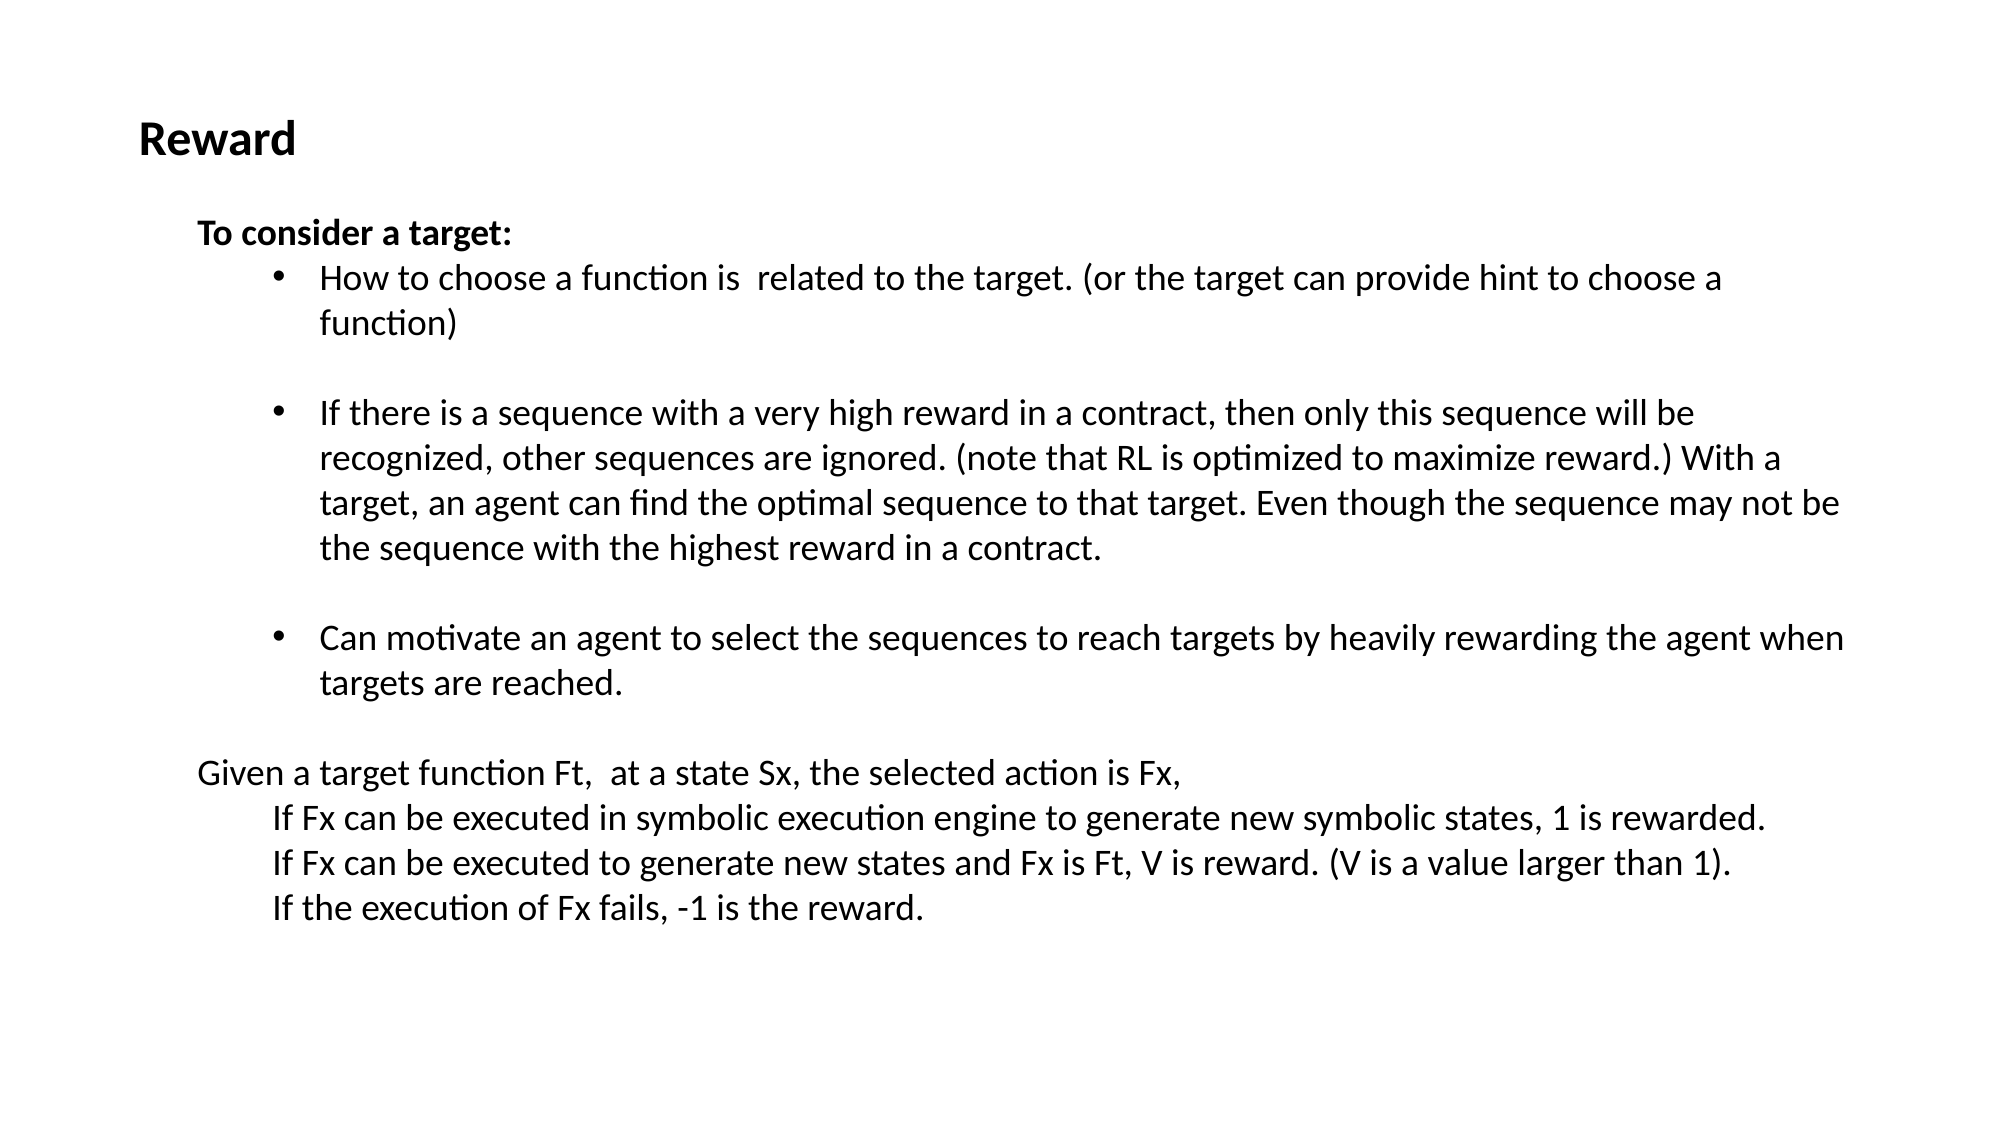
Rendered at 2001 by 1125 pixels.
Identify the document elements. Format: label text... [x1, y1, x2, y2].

text_box Reward [124, 98, 929, 174]
text_box To consider a target: How to choose a function is related to the target. (or the target can provide hint to choose a function) If there is a sequence with a very high reward in a contract, then only this sequence will be recognized, other sequences are ignored. (note that RL is optimized to maximize reward.) With a target, an agent can find the optimal sequence to that target. Even though the sequence may not be the sequence with the highest reward in a contract. Can motivate an agent to select the sequences to reach targets by heavily rewarding the agent when targets are reached. Given a target function Ft, at a state Sx, the selected action is Fx, If Fx can be executed in symbolic execution engine to generate new symbolic states, 1 is rewarded. If Fx can be executed to generate new states and Fx is Ft, V is reward. (V is a value larger than 1). If the execution of Fx fails, -1 is the reward. [182, 200, 1876, 1025]
